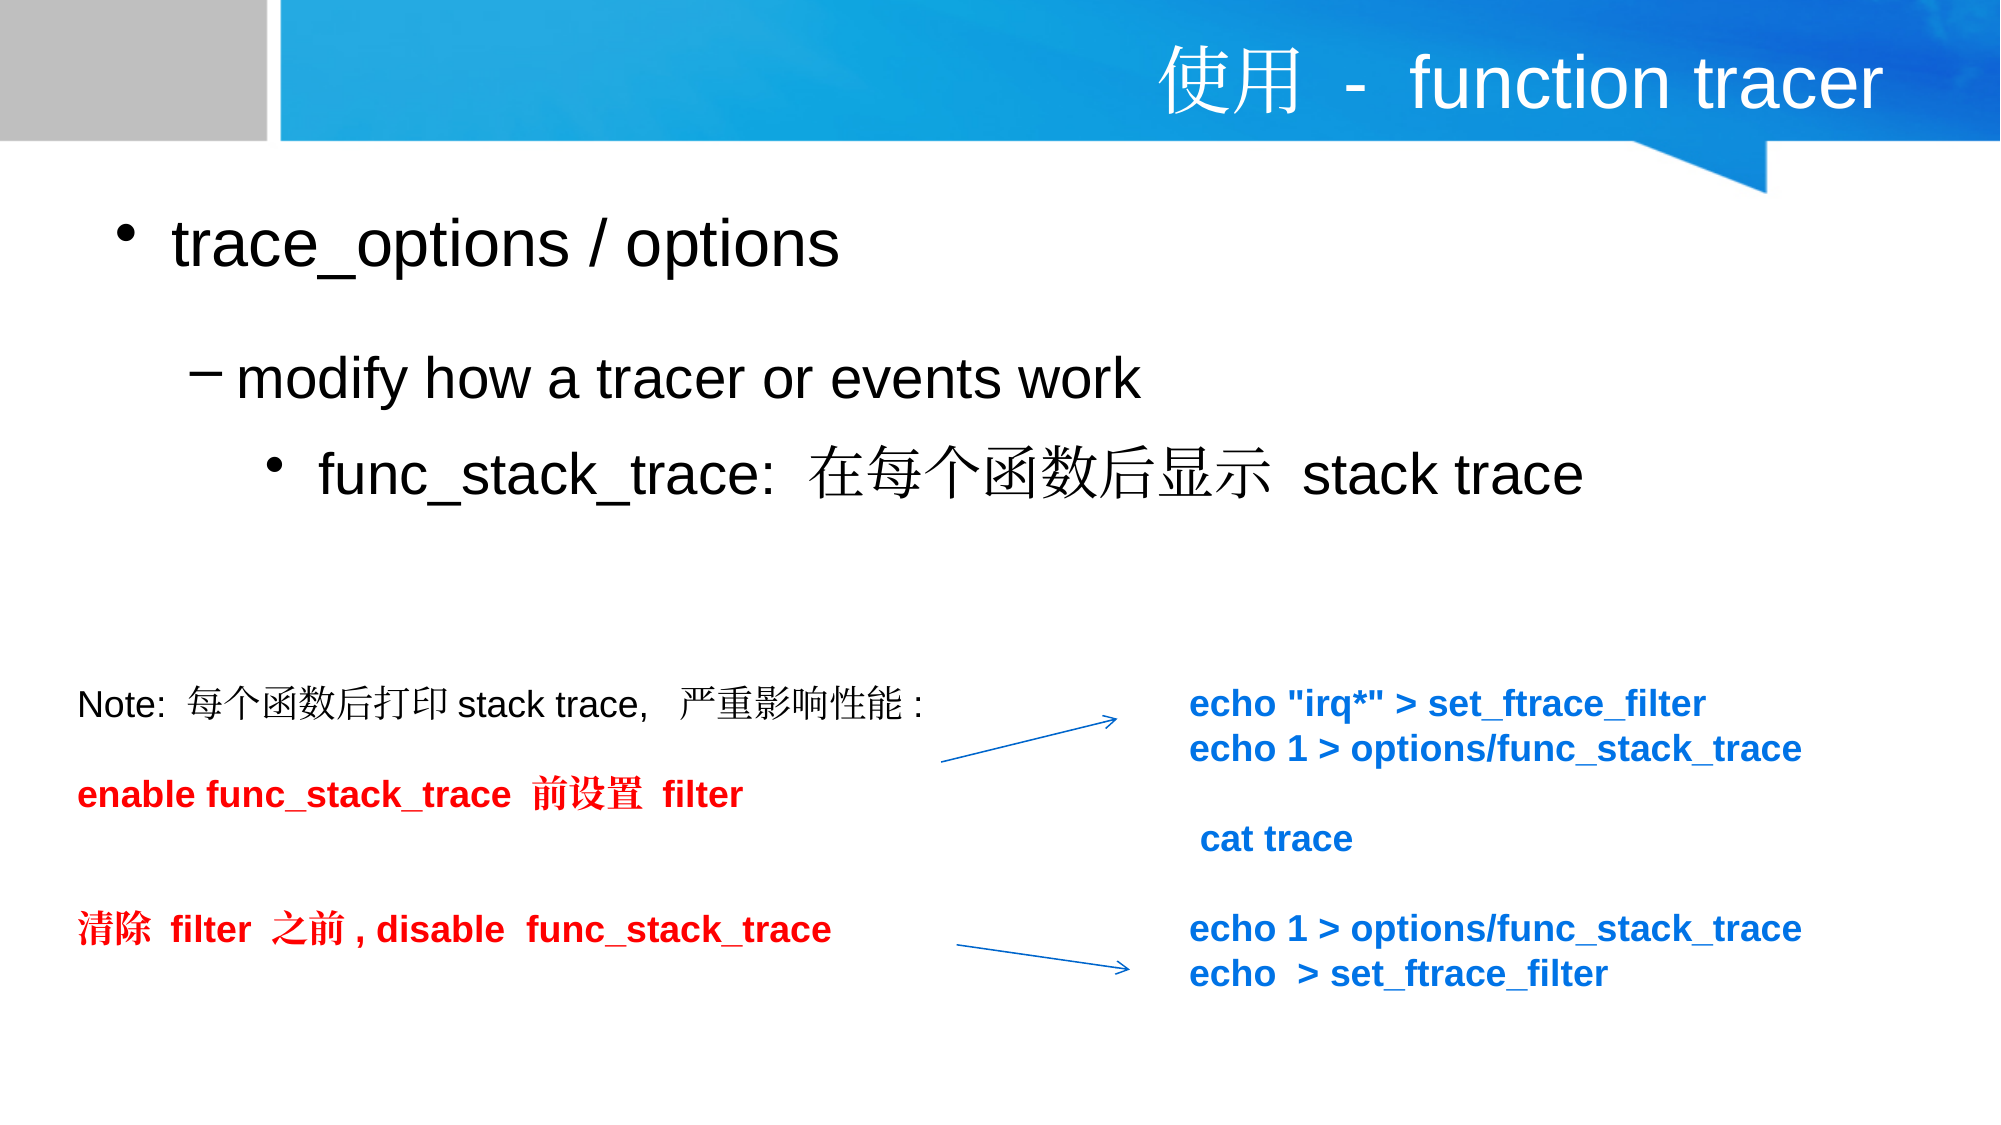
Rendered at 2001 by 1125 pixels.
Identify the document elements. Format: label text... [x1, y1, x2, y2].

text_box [941, 718, 1118, 763]
text_box Note: 每个函数后打印stack trace, 严重影响性能: enable func_stack_trace 前设置 filter 清除 filter 之前, disable func_stack_trace [62, 672, 970, 957]
picture [0, 0, 2000, 1125]
text_box echo "irq*" > set_ftrace_filter echo 1 > options/func_stack_trace cat trace echo 1 > options/func_stack_trace echo > set_ftrace_filter [1163, 671, 1939, 1002]
title 使用 - function tracer [99, 30, 1901, 127]
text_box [956, 944, 1130, 970]
list trace_options / options modify how a tracer or events work func_stack_trace: 在每个函数后显示 stack trace [99, 192, 1901, 1006]
